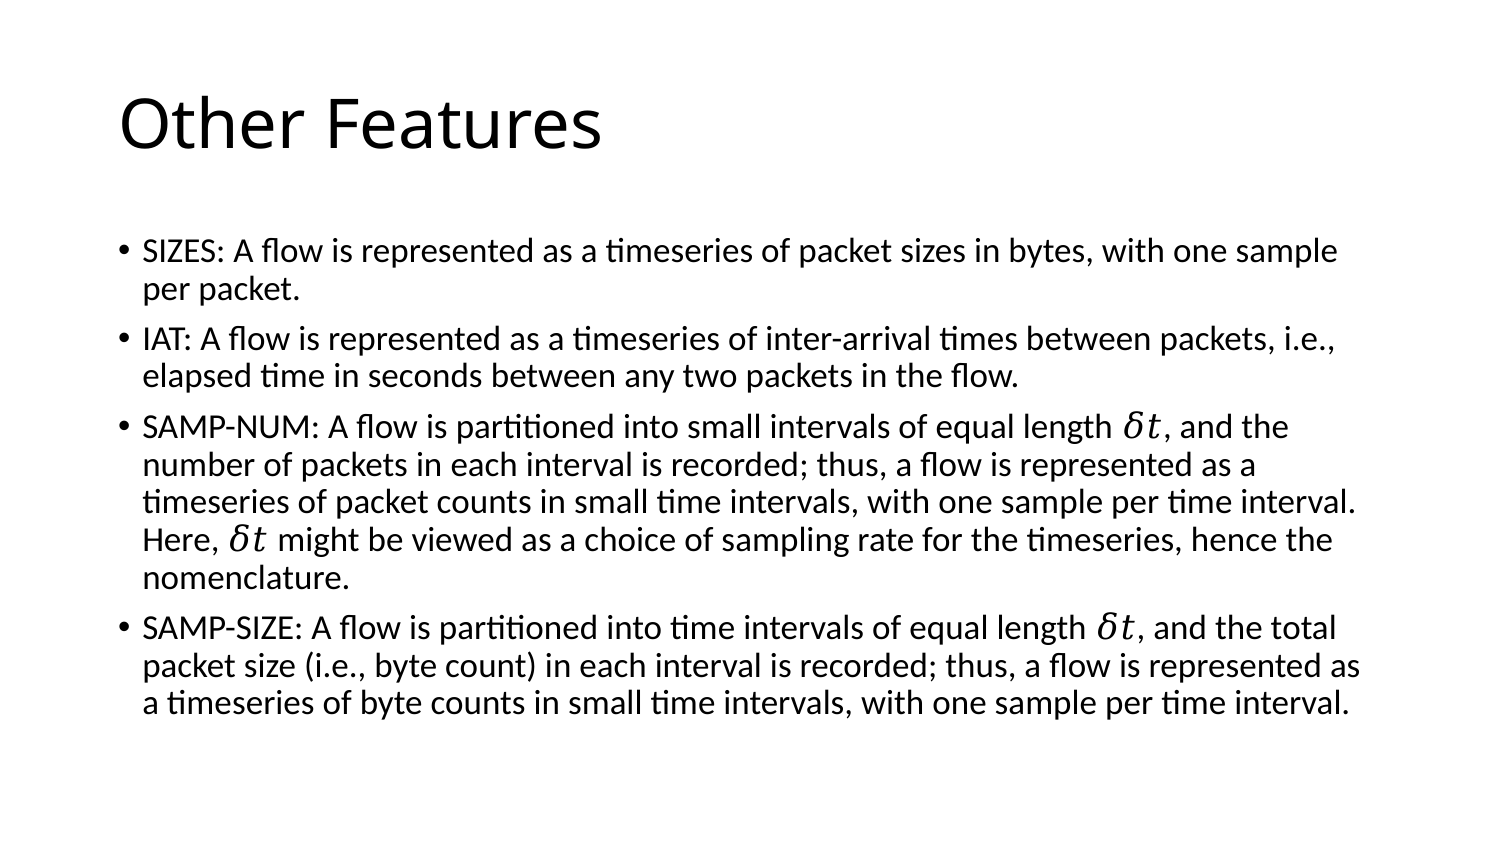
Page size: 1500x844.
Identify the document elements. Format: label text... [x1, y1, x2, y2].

title Other Features [103, 44, 1397, 208]
list SIZES: A flow is represented as a timeseries of packet sizes in bytes, with one sample per packet. IAT: A flow is represented as a timeseries of inter-arrival times between packets, i.e., elapsed time in seconds between any two packets in the flow. SAMP-NUM: A flow is partitioned into small intervals of equal length 𝛿𝑡, and the number of packets in each interval is recorded; thus, a flow is represented as a timeseries of packet counts in small time intervals, with one sample per time interval. Here, 𝛿𝑡 might be viewed as a choice of sampling rate for the timeseries, hence the nomenclature. SAMP-SIZE: A flow is partitioned into time intervals of equal length 𝛿𝑡, and the total packet size (i.e., byte count) in each interval is recorded; thus, a flow is represented as a timeseries of byte counts in small time intervals, with one sample per time interval. [103, 224, 1397, 760]
